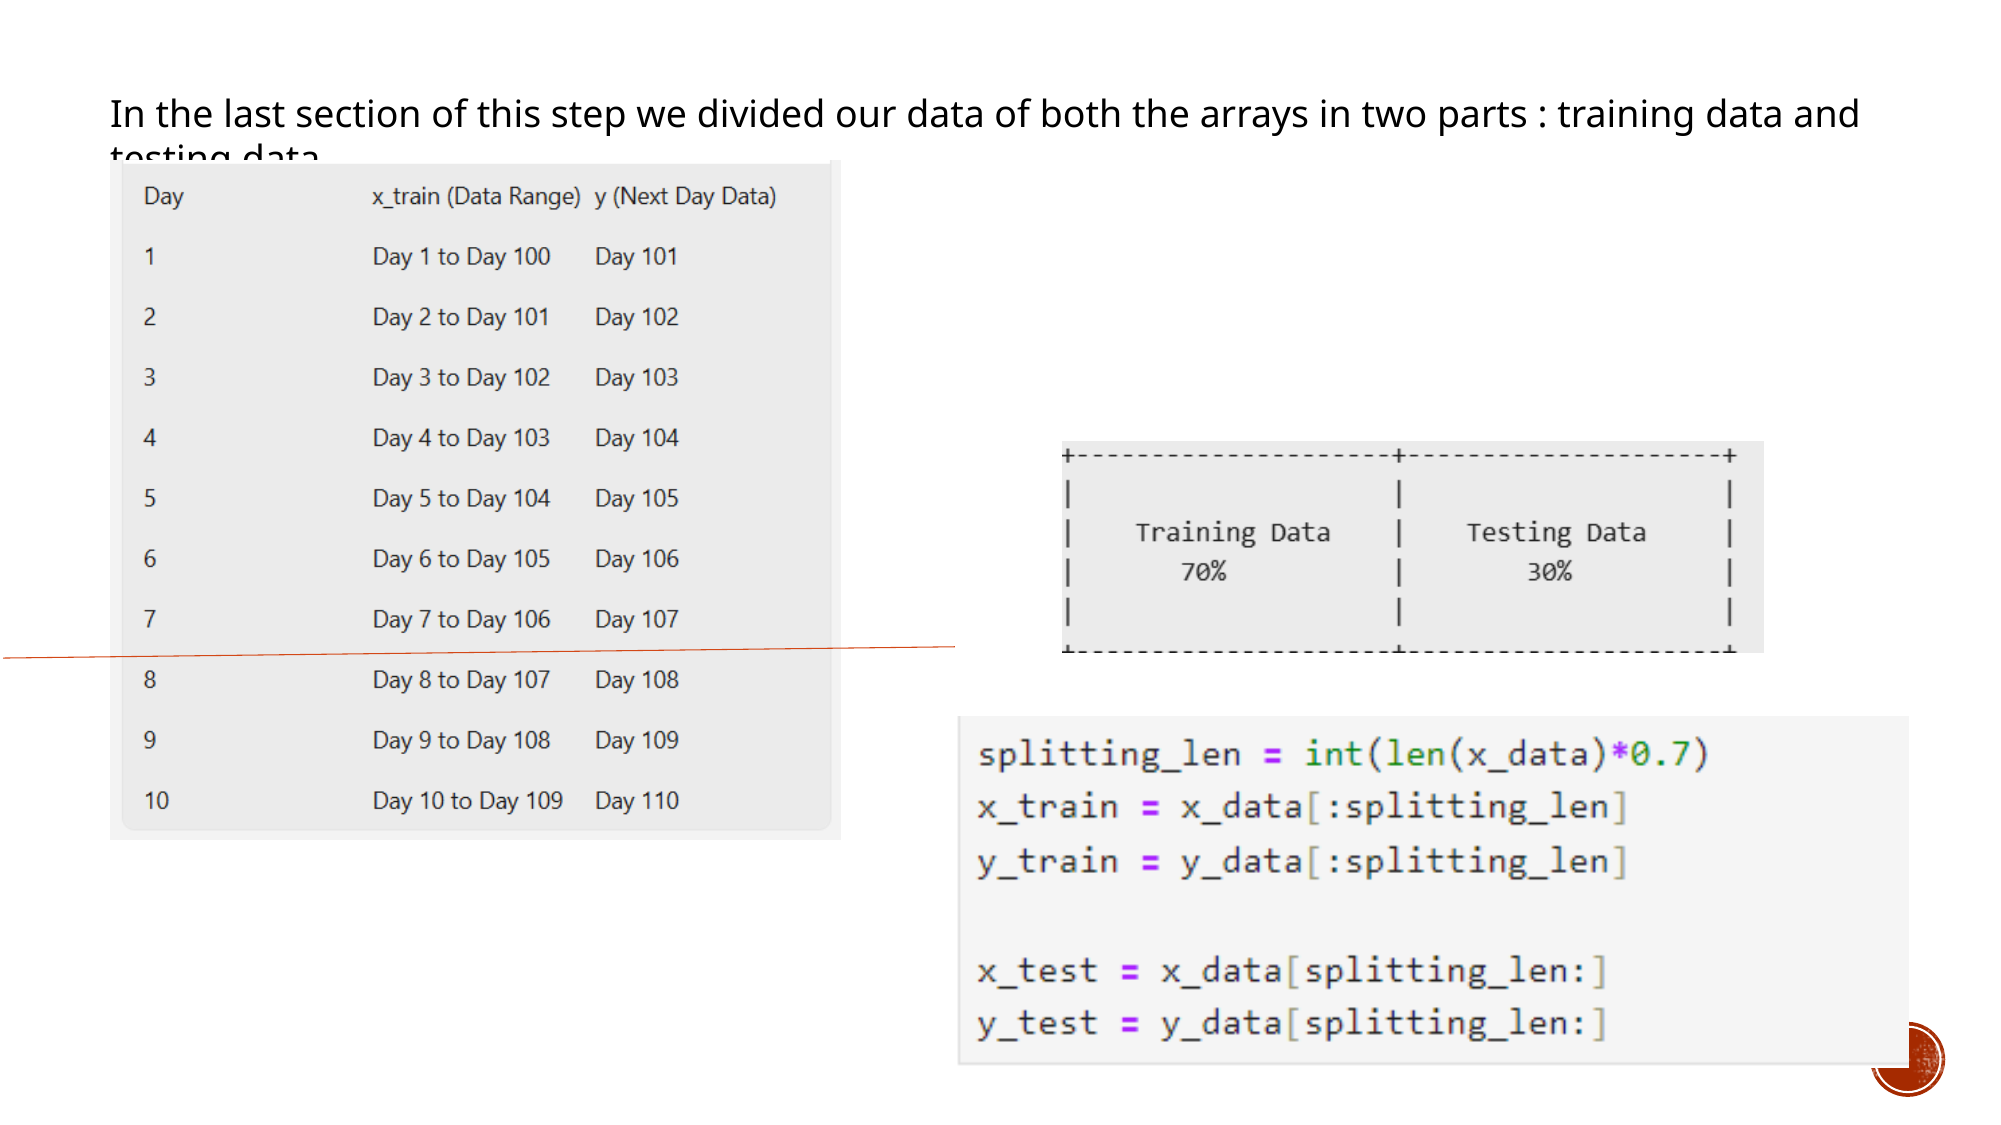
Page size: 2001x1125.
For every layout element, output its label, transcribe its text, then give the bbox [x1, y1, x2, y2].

picture [1062, 441, 1764, 653]
picture [110, 659, 841, 840]
text_box In the last section of this step we divided our data of both the arrays in two parts : training data and testing data [95, 82, 1963, 232]
picture [954, 716, 1909, 1068]
picture [110, 160, 841, 646]
